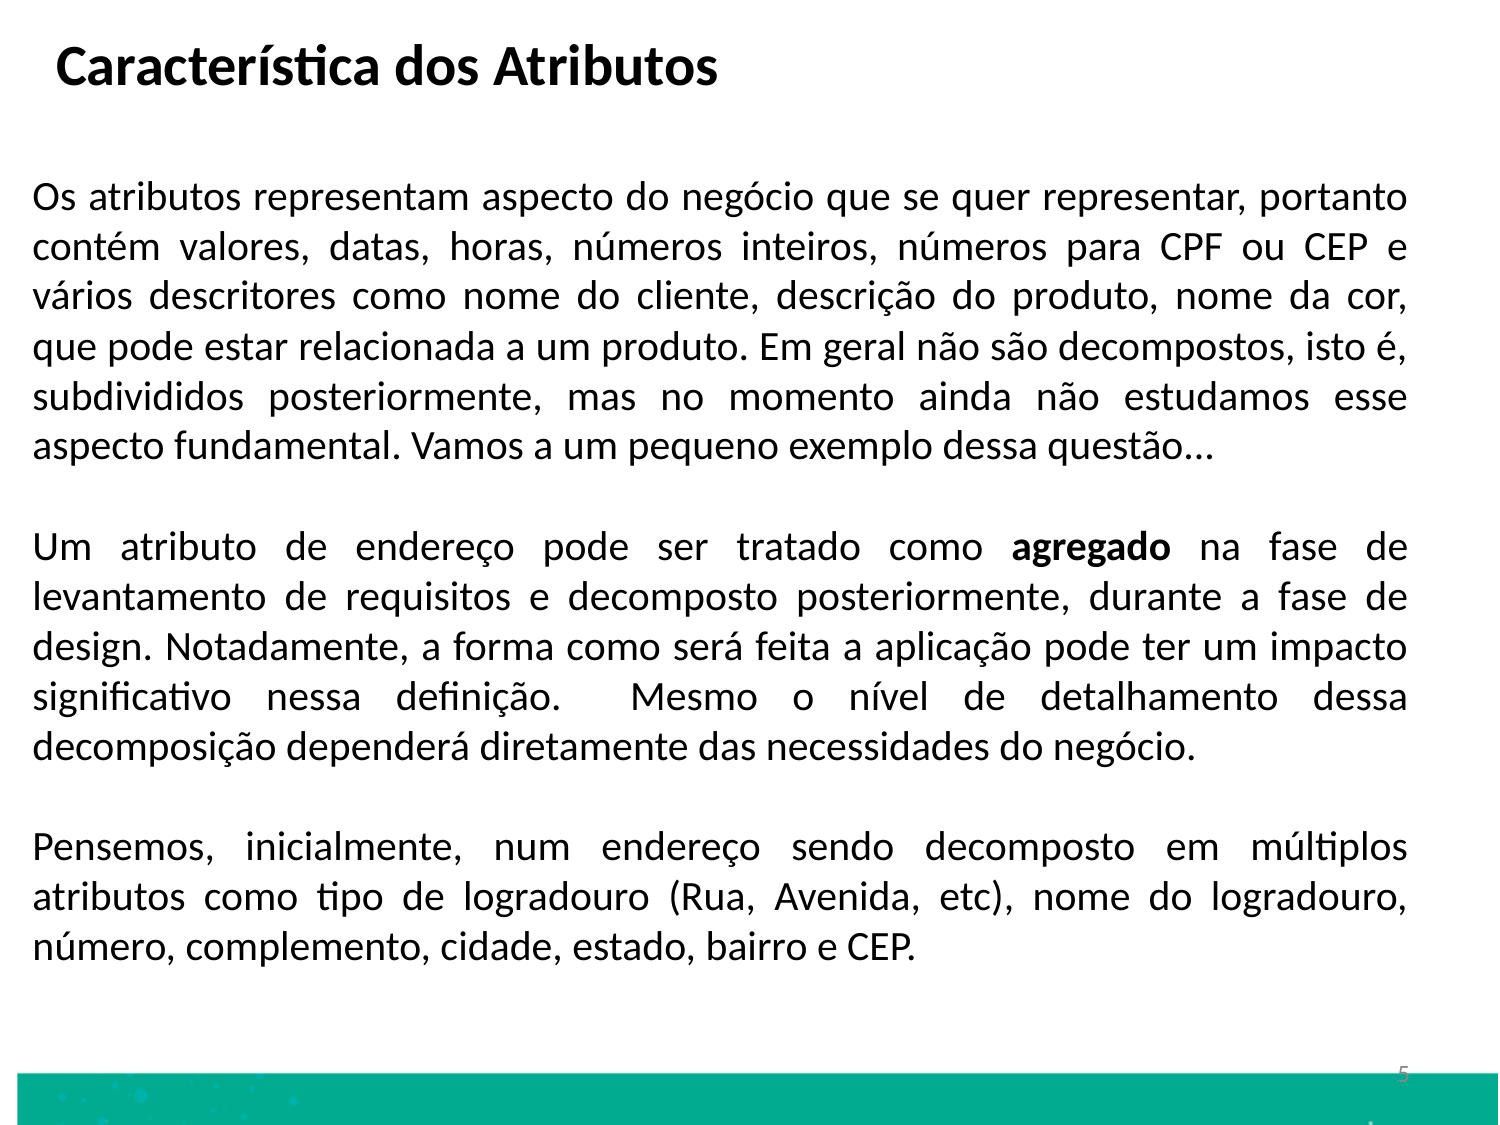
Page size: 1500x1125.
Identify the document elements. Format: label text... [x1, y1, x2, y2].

picture [2, 0, 1498, 1125]
slide_number 5 [1074, 1042, 1425, 1103]
text_box Característica dos Atributos [41, 22, 1392, 102]
text_box Os atributos representam aspecto do negócio que se quer representar, portanto contém valores, datas, horas, números inteiros, números para CPF ou CEP e vários descritores como nome do cliente, descrição do produto, nome da cor, que pode estar relacionada a um produto. Em geral não são decompostos, isto é, subdivididos posteriormente, mas no momento ainda não estudamos esse aspecto fundamental. Vamos a um pequeno exemplo dessa questão... Um atributo de endereço pode ser tratado como agregado na fase de levantamento de requisitos e decomposto posteriormente, durante a fase de design. Notadamente, a forma como será feita a aplicação pode ter um impacto significativo nessa definição. Mesmo o nível de detalhamento dessa decomposição dependerá diretamente das necessidades do negócio. Pensemos, inicialmente, num endereço sendo decomposto em múltiplos atributos como tipo de logradouro (Rua, Avenida, etc), nome do logradouro, número, complemento, cidade, estado, bairro e CEP. [17, 160, 1424, 1026]
